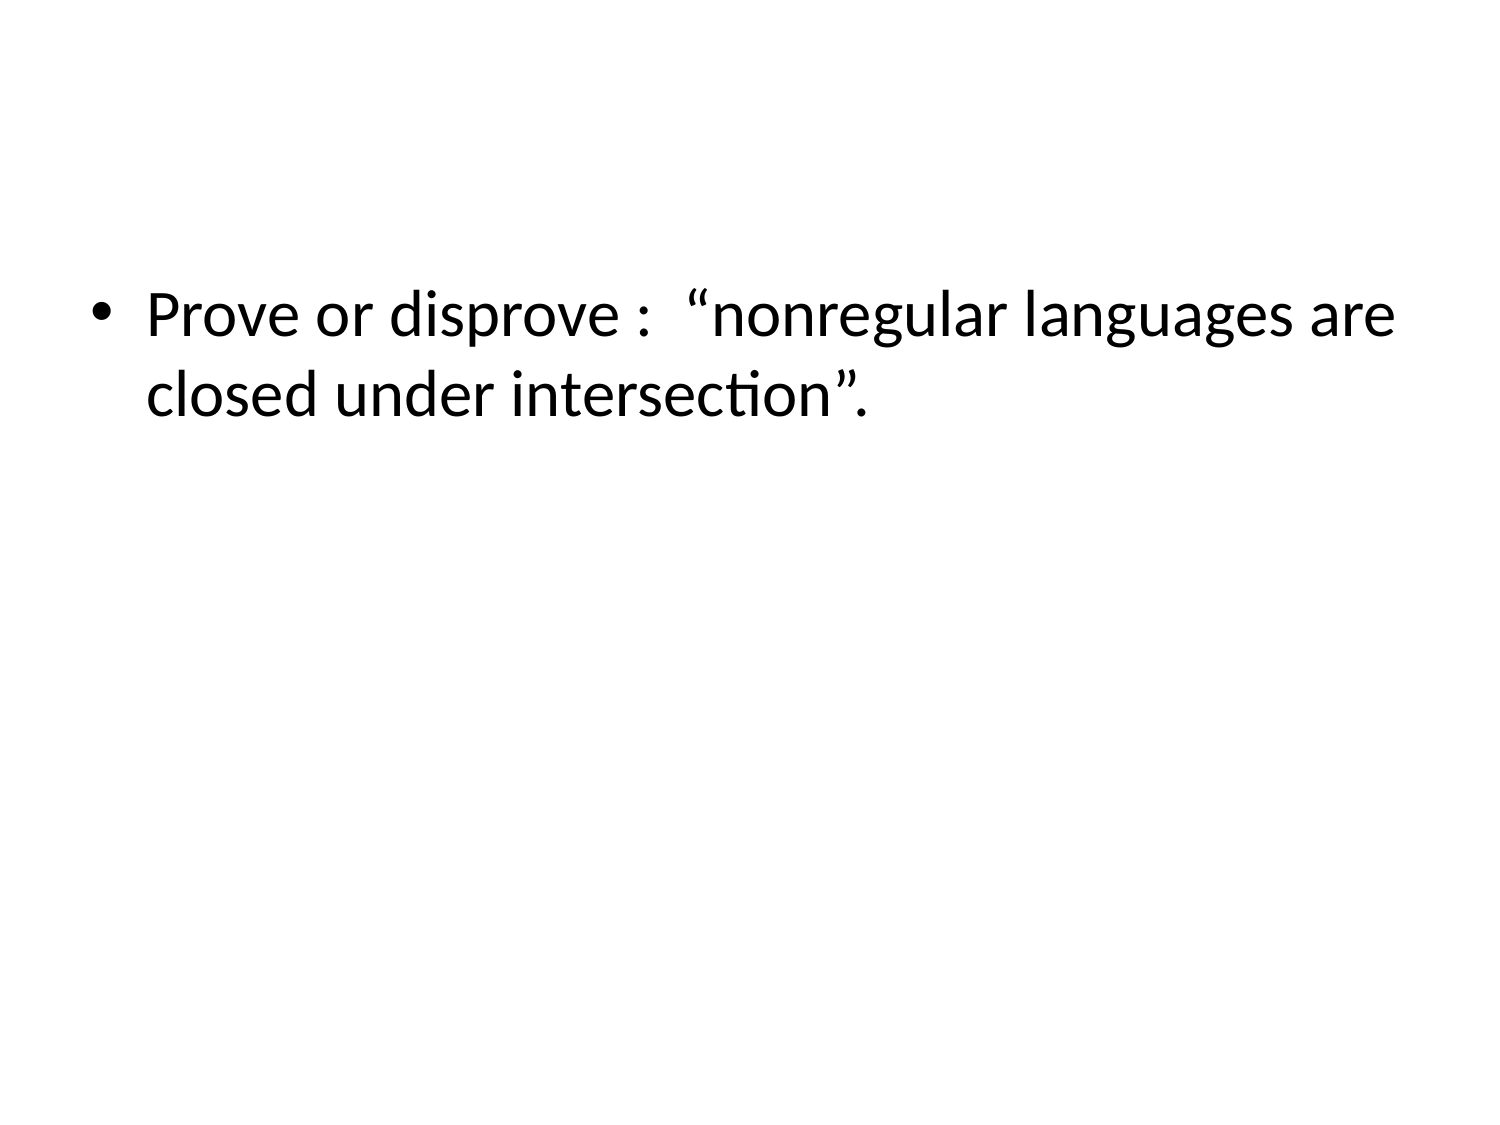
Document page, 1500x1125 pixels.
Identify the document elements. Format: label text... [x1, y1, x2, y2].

list Prove or disprove : “nonregular languages are closed under intersection”. [75, 262, 1425, 1005]
